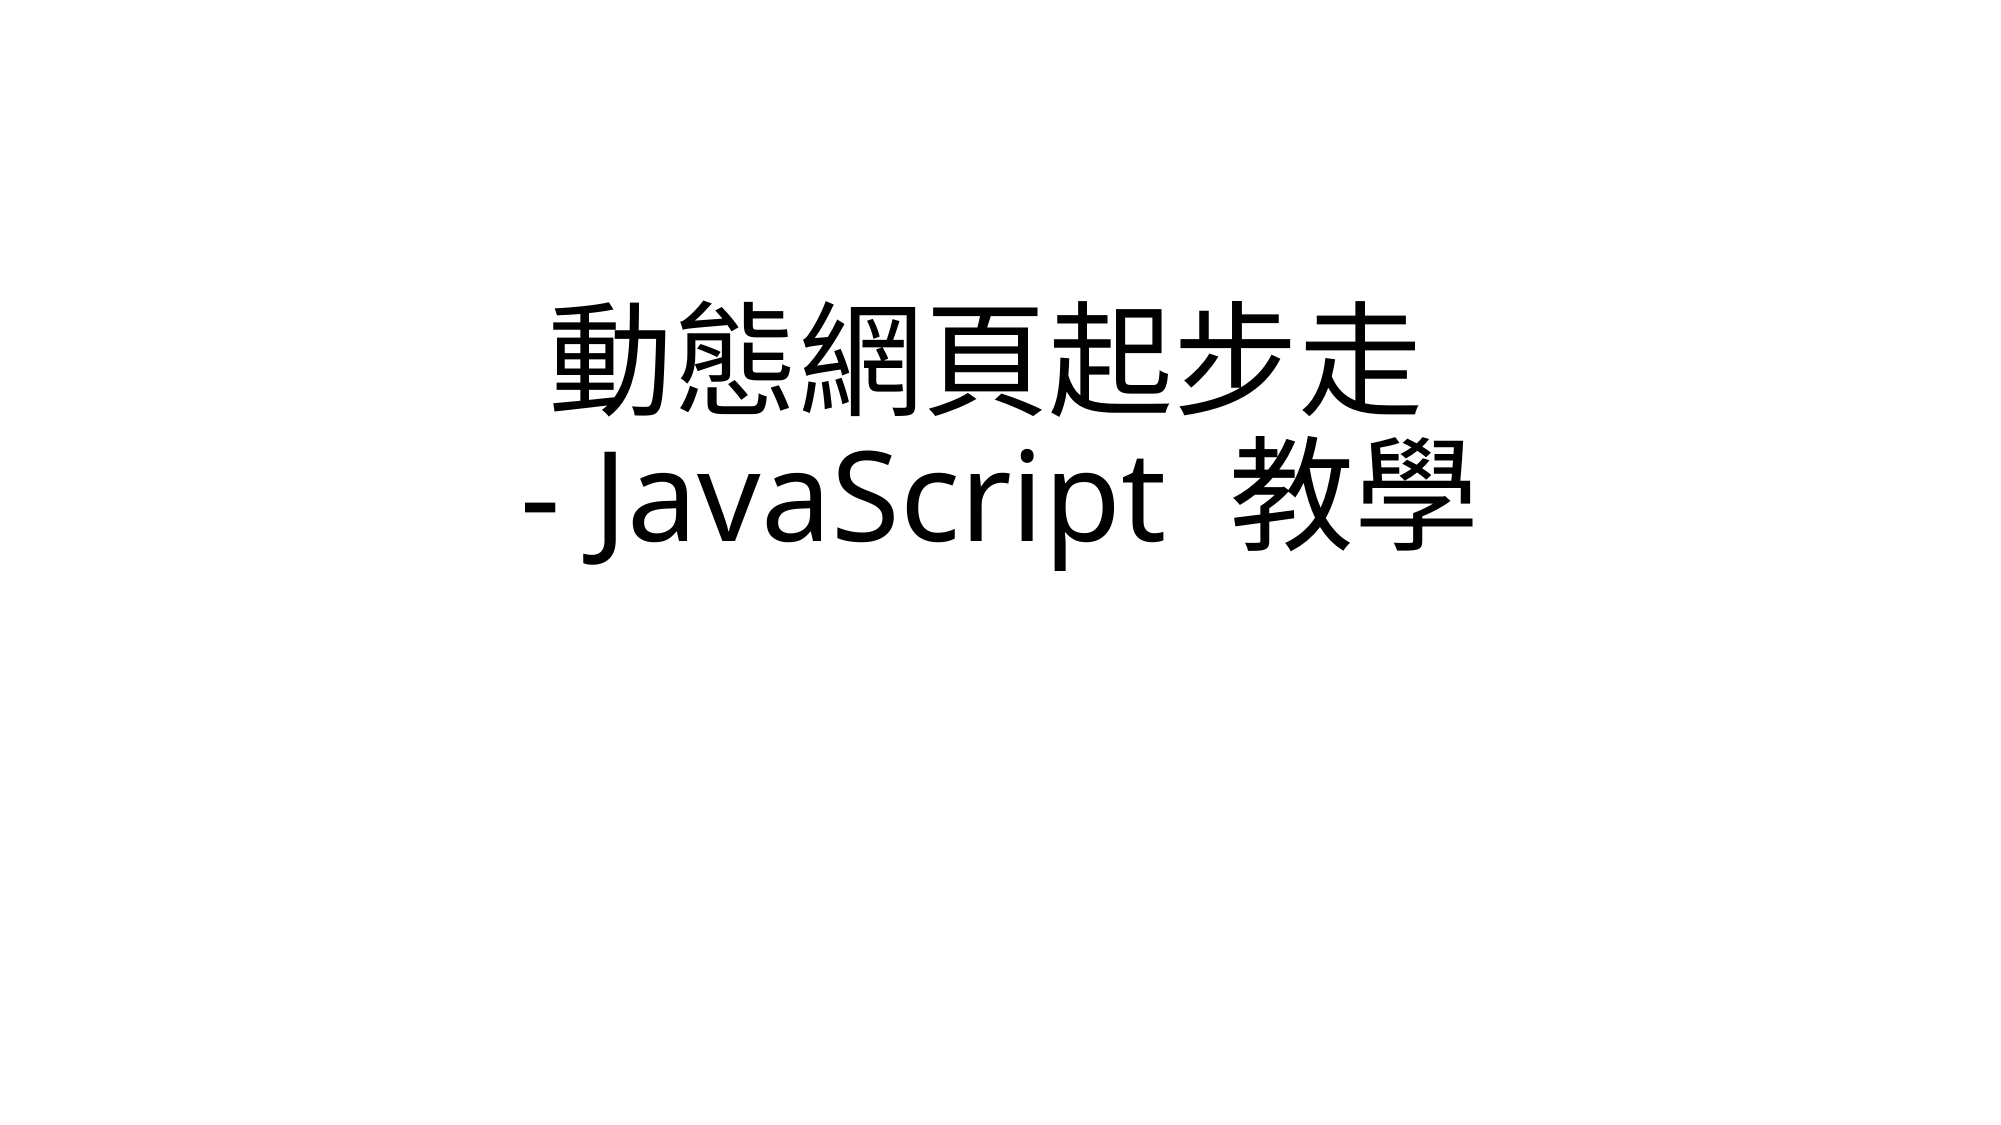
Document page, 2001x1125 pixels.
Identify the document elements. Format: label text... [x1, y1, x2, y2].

title 動態網頁起步走 - JavaScript 教學 [249, 184, 1750, 576]
